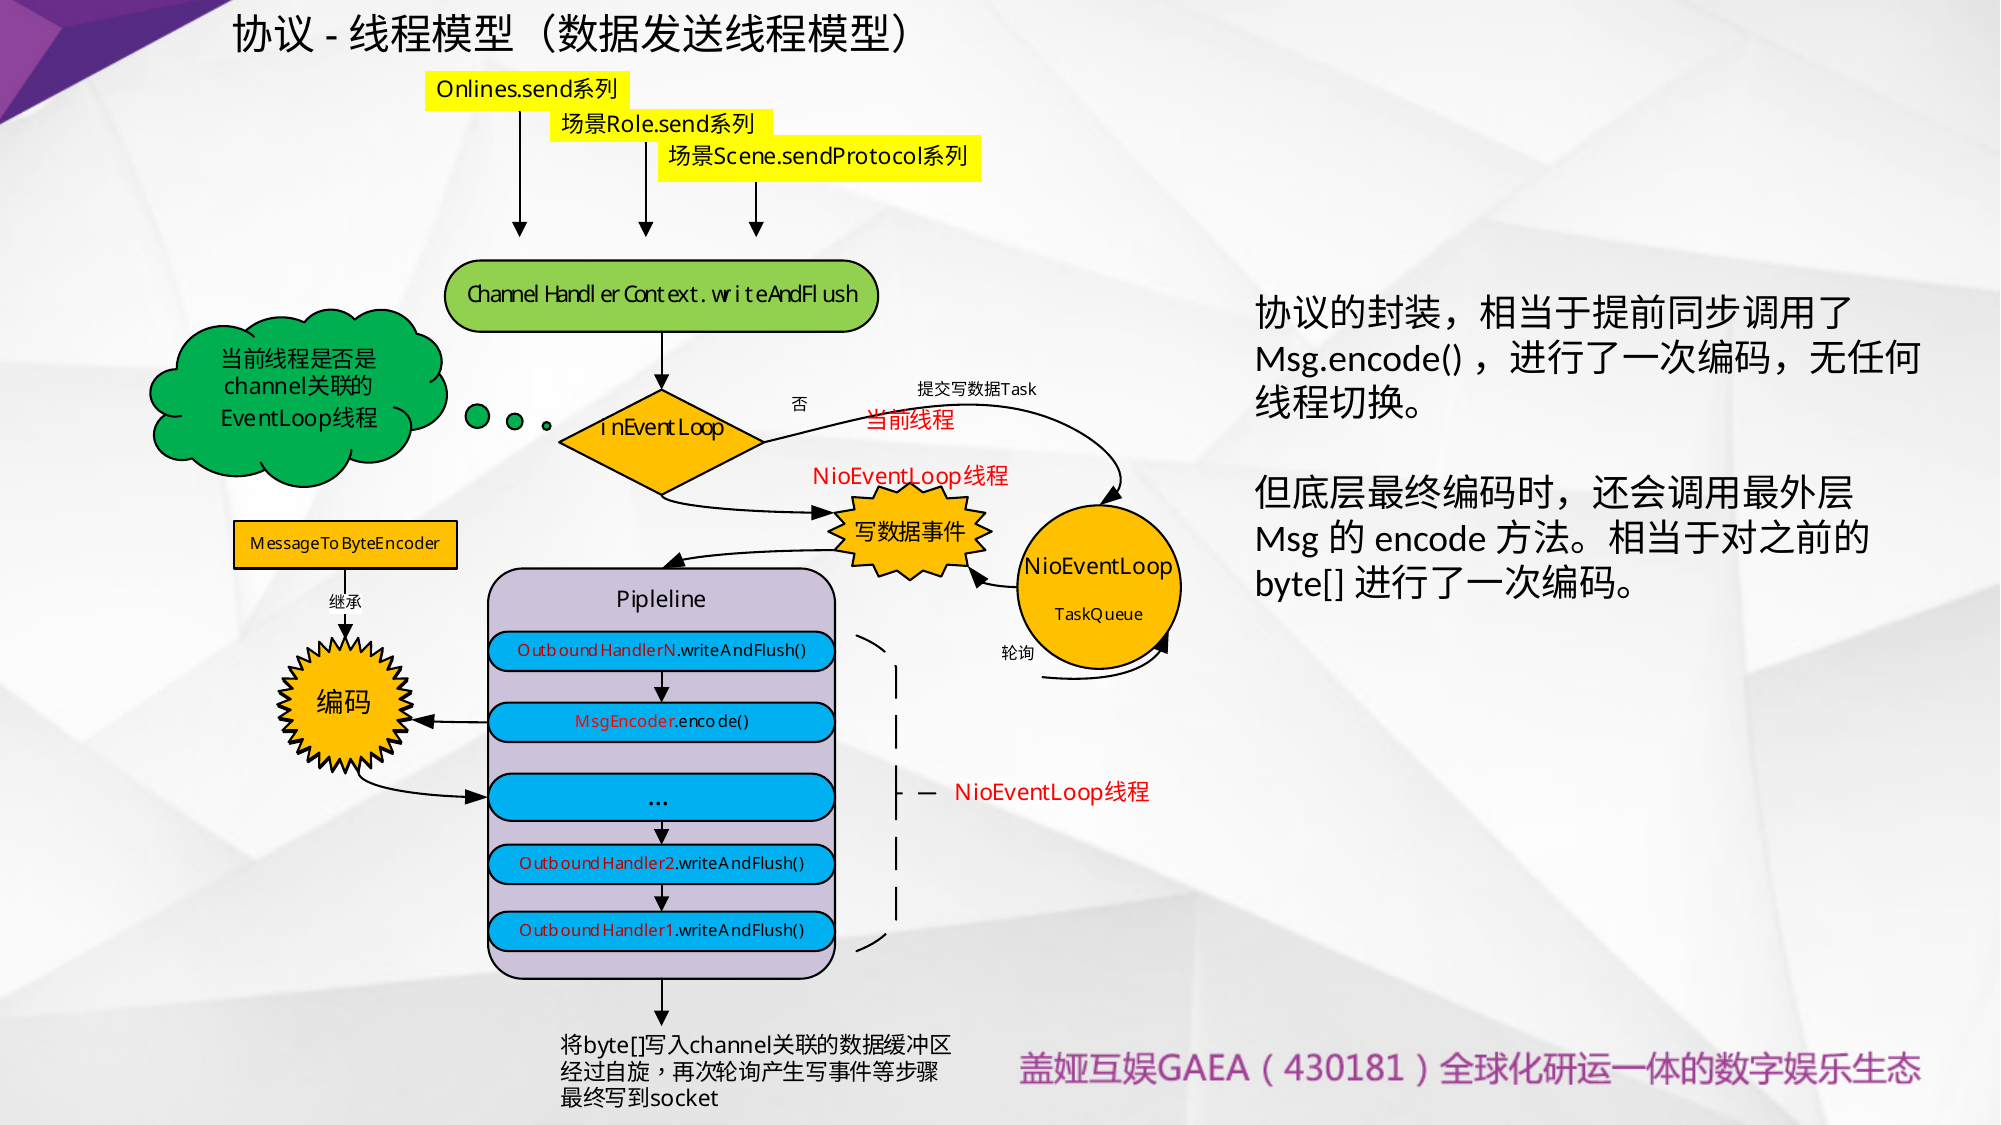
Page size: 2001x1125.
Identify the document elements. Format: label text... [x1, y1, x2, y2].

picture [0, 0, 2000, 1125]
text_box 协议的封装，相当于提前同步调用了 Msg.encode()，进行了一次编码，无任何 线程切换。 但底层最终编码时，还会调用最外层Msg的encode方法。相当于对之前的byte[]进行了一次编码。 [1239, 281, 1939, 611]
slide_number 23 [1412, 1042, 1863, 1103]
text_box 协议-线程模型（数据发送线程模型） [216, 0, 948, 65]
